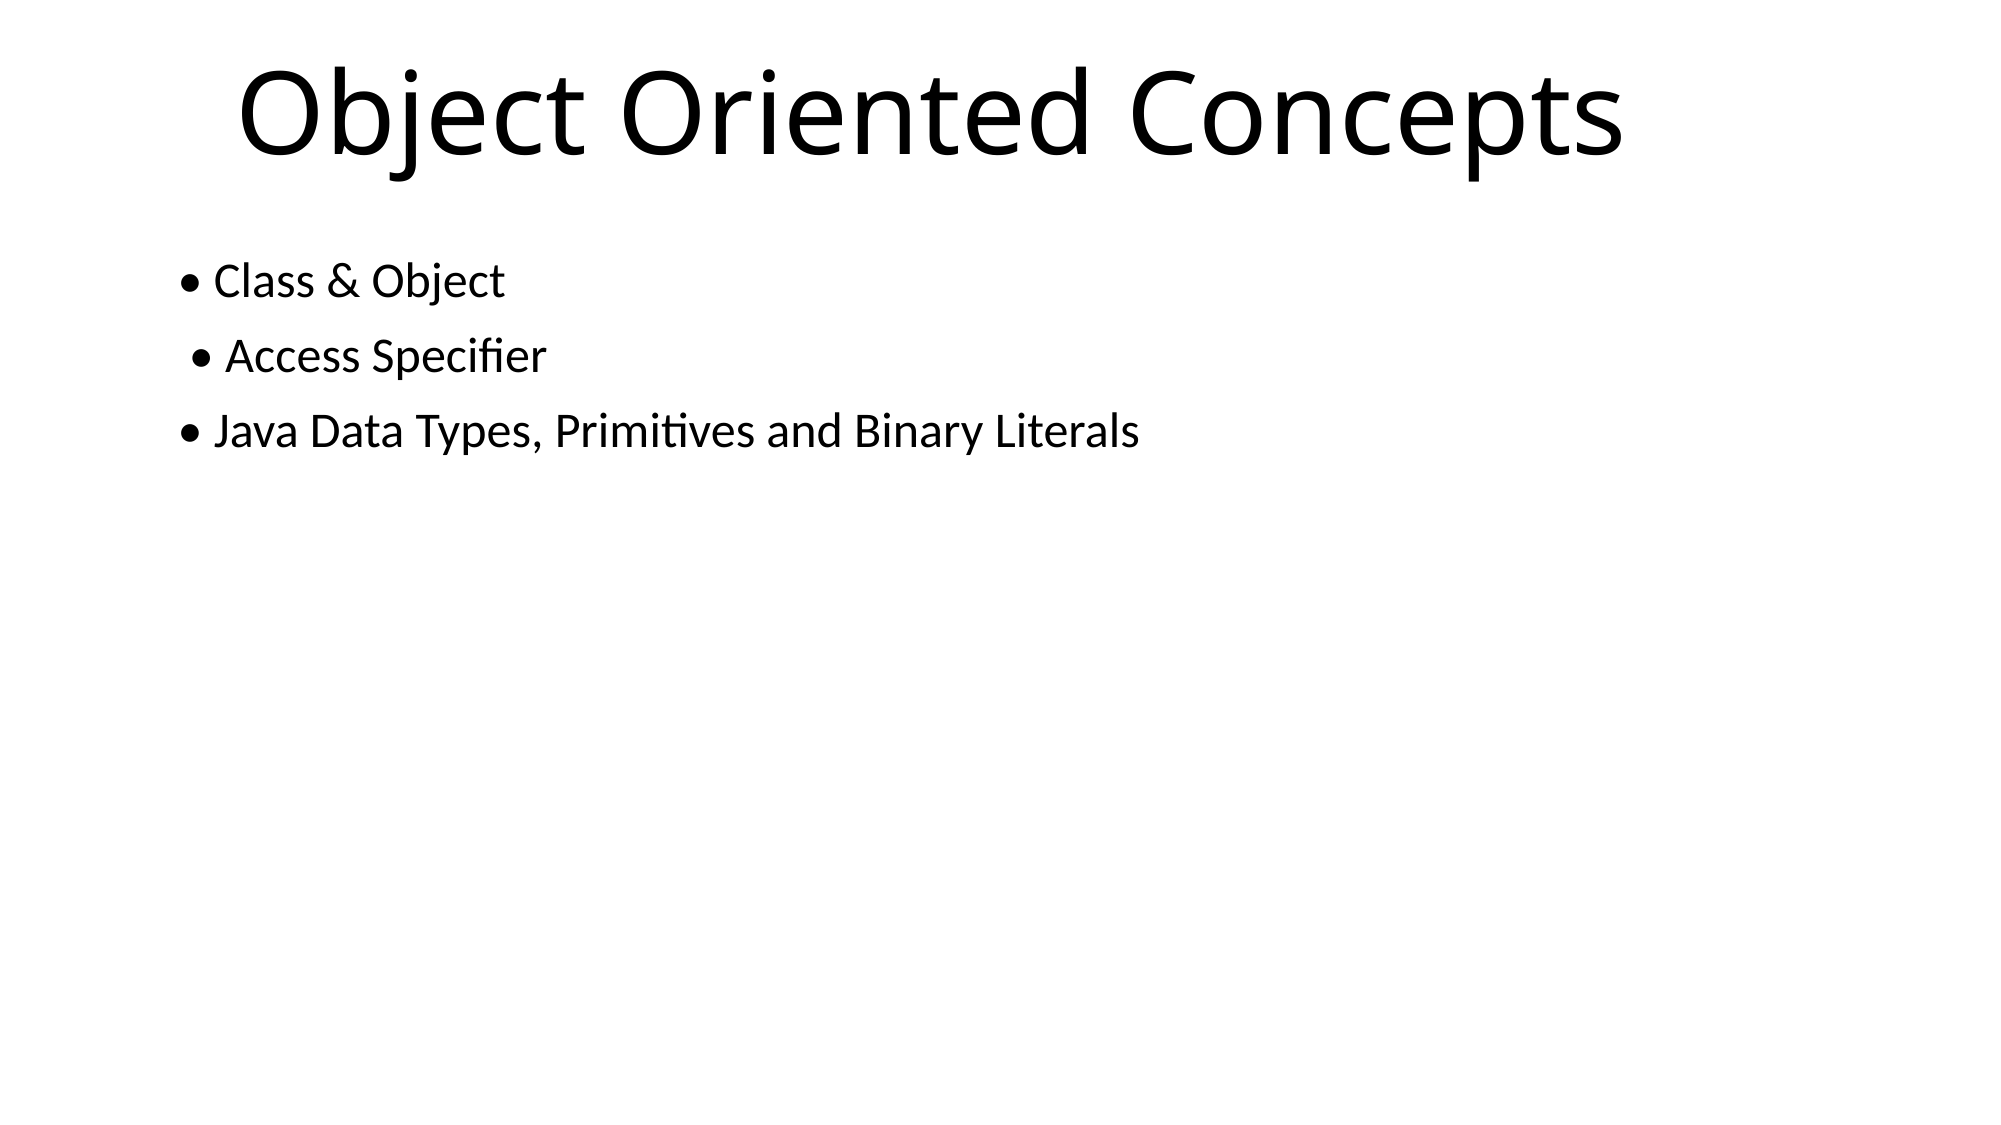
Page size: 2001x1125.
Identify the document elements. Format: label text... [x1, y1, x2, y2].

subtitle • Class & Object • Access Specifier • Java Data Types, Primitives and Binary Literals [162, 247, 1663, 940]
title Object Oriented Concepts [181, 45, 1682, 187]
